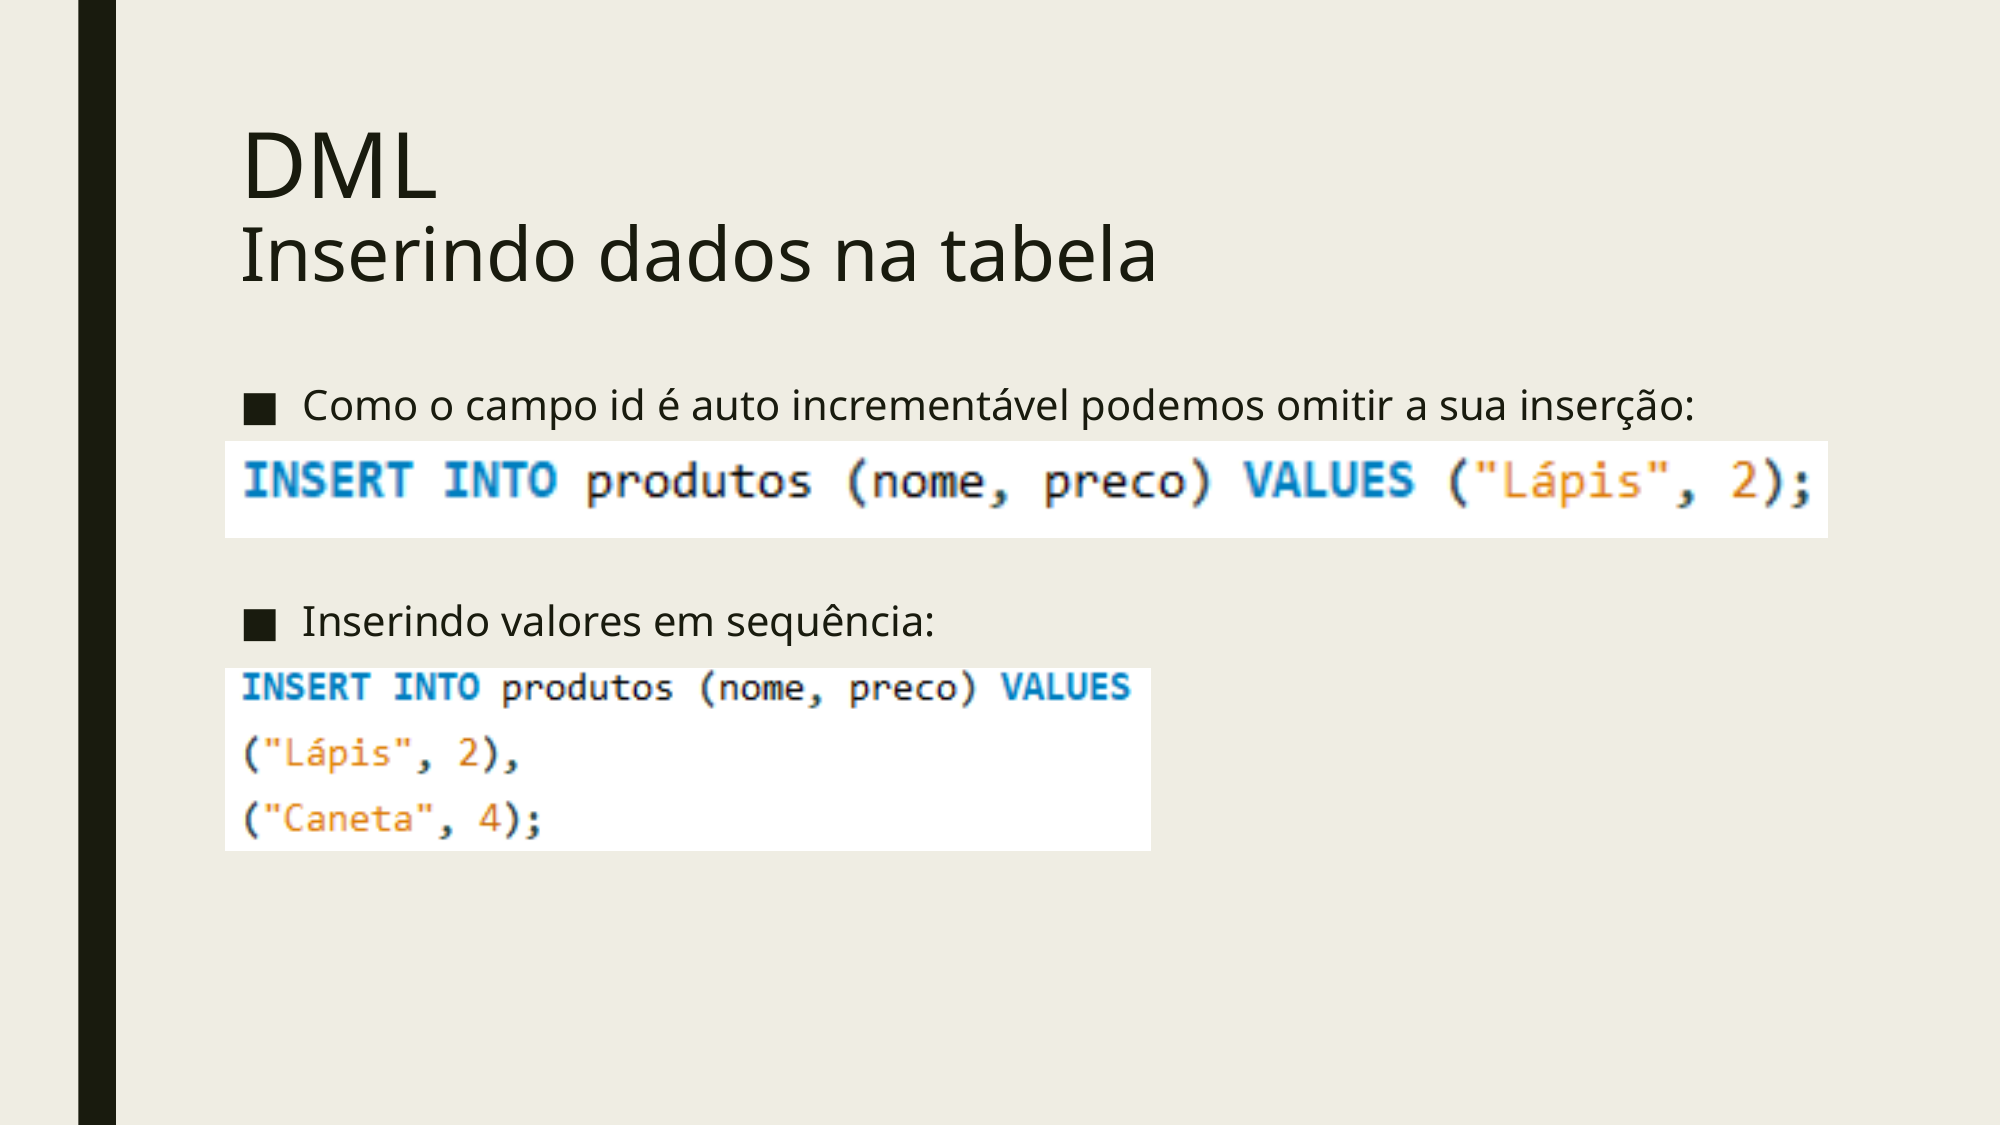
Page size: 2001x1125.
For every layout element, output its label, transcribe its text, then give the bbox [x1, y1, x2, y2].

picture [224, 668, 1151, 851]
list Como o campo id é auto incrementável podemos omitir a sua inserção: Inserindo valores em sequência: [225, 375, 1800, 441]
list Como o campo id é auto incrementável podemos omitir a sua inserção: Inserindo valores em sequência: [225, 538, 1800, 963]
title DML Inserindo dados na tabela [225, 112, 1800, 357]
picture [224, 441, 1828, 538]
